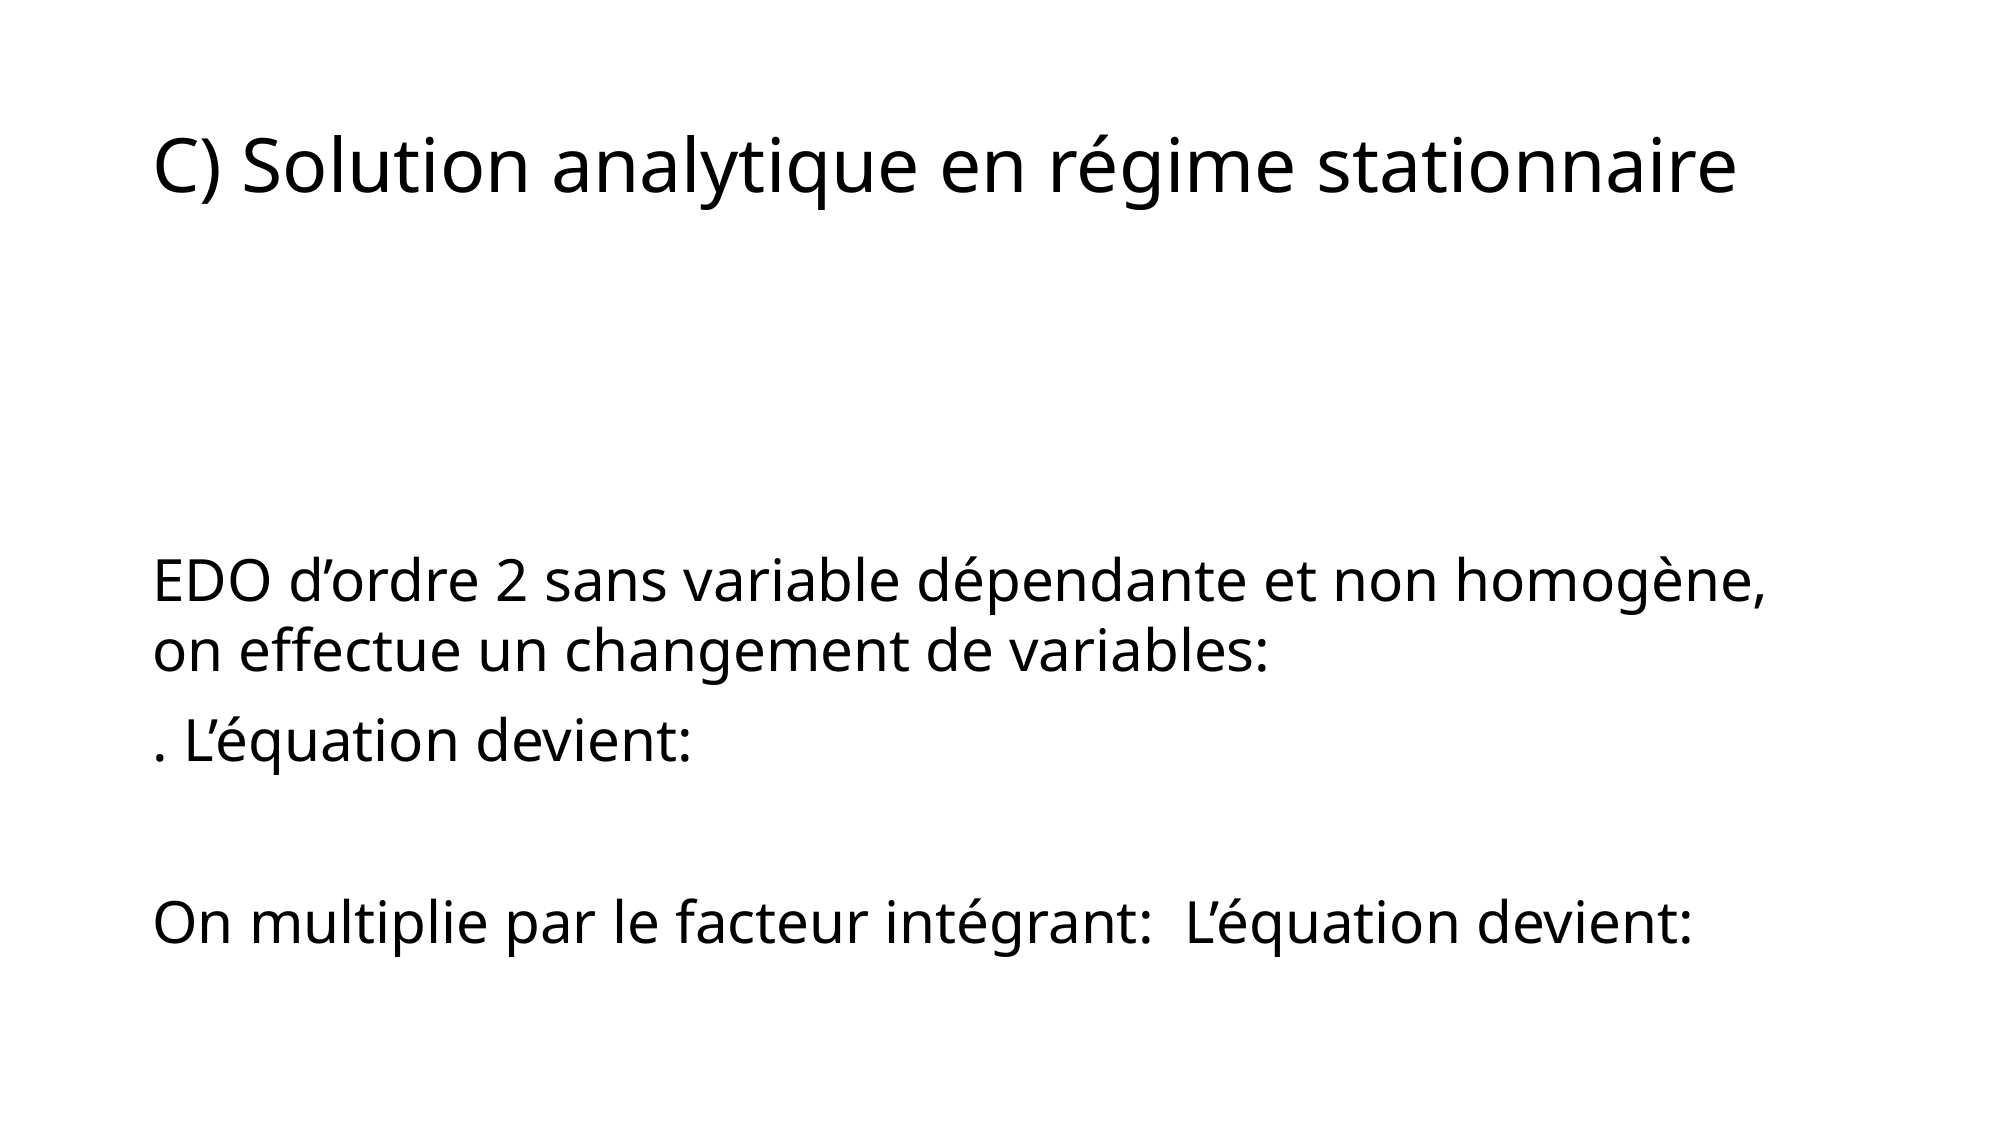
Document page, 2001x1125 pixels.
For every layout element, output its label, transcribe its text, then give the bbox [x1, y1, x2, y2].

title C) Solution analytique en régime stationnaire [137, 59, 1863, 278]
